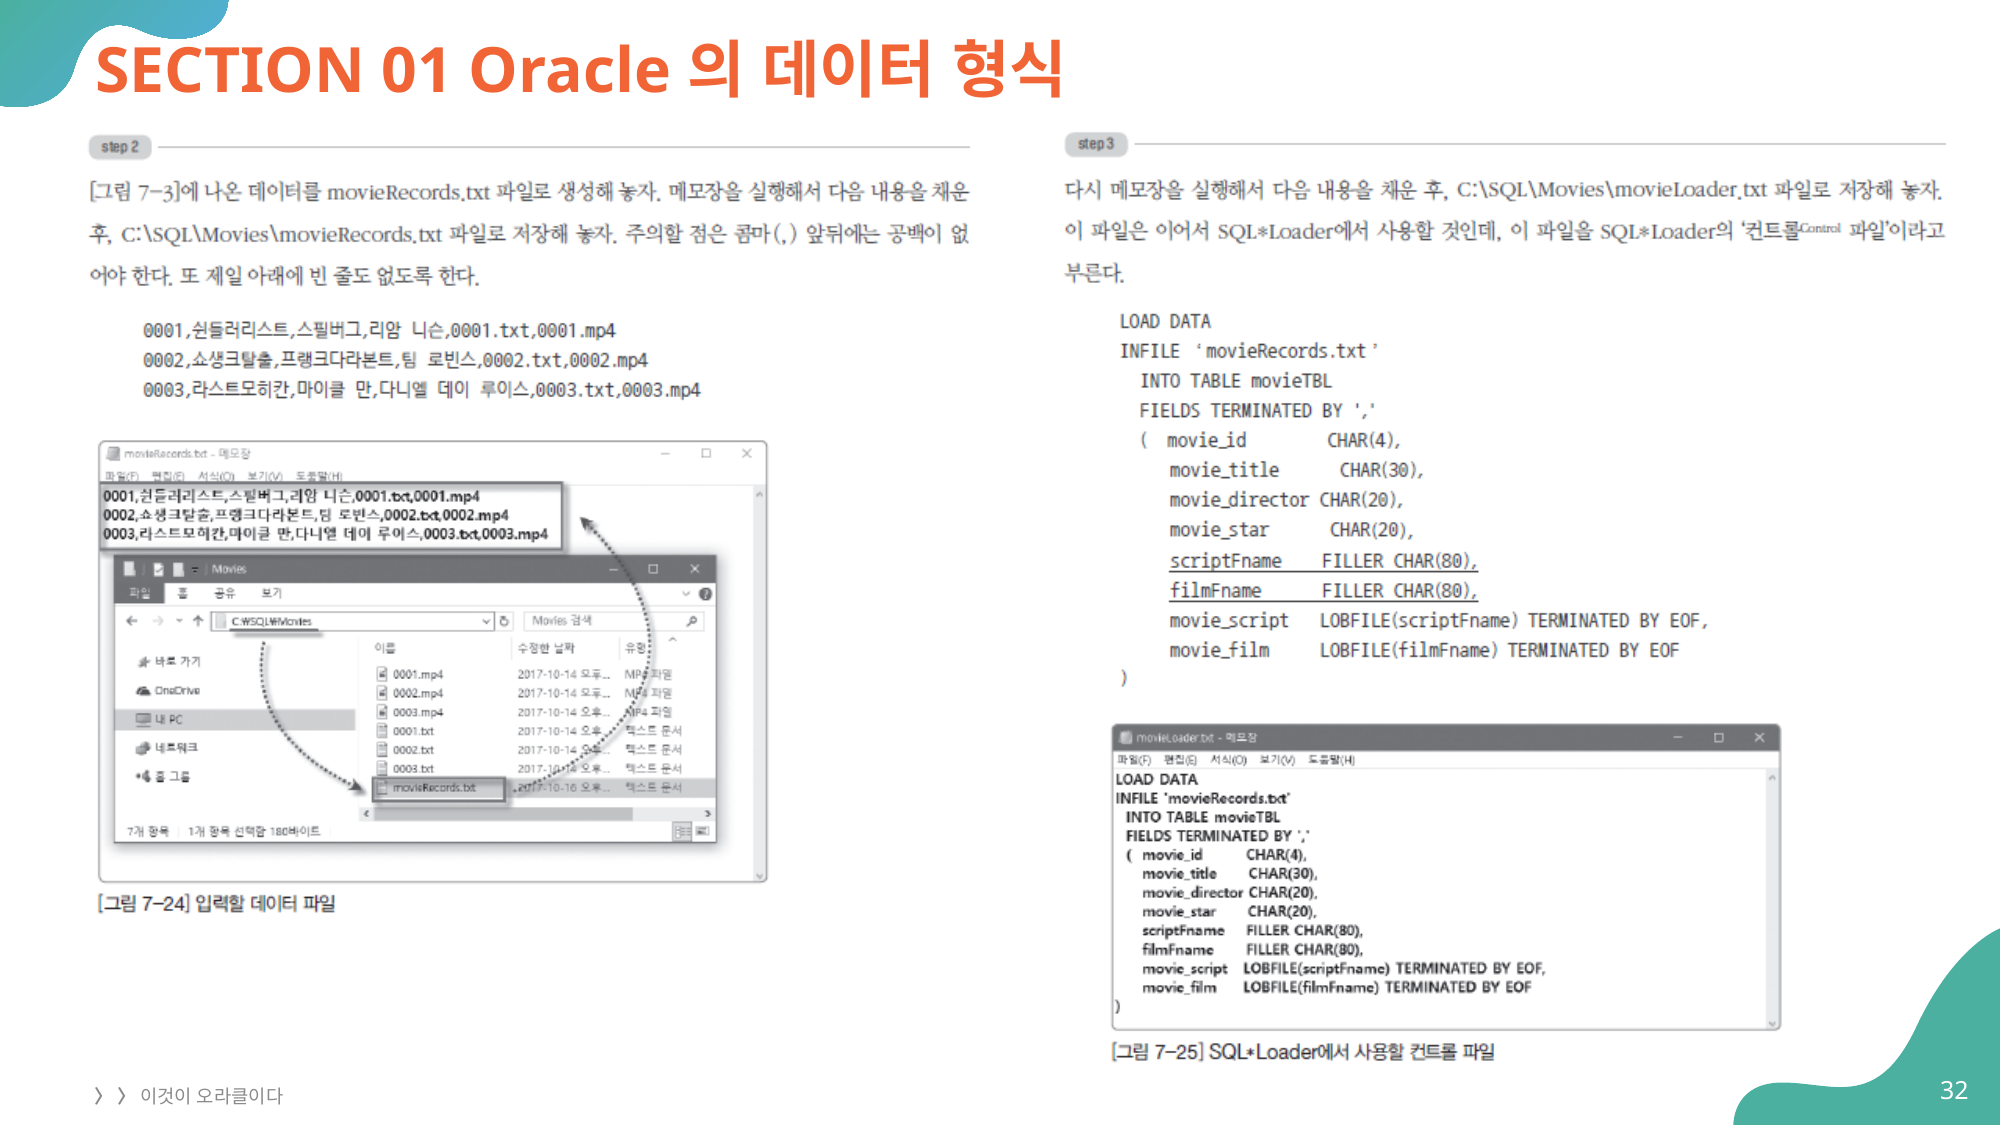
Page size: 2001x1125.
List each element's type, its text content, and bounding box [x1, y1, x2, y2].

picture [1095, 713, 1785, 1075]
picture [89, 436, 791, 922]
footer 〉 〉 이것이 오라클이다 [79, 1078, 755, 1114]
picture [80, 120, 975, 408]
title SECTION 01 Oracle의 데이터 형식 [79, 17, 1931, 128]
slide_number 32 [1917, 1061, 1984, 1122]
picture [1052, 120, 1965, 698]
